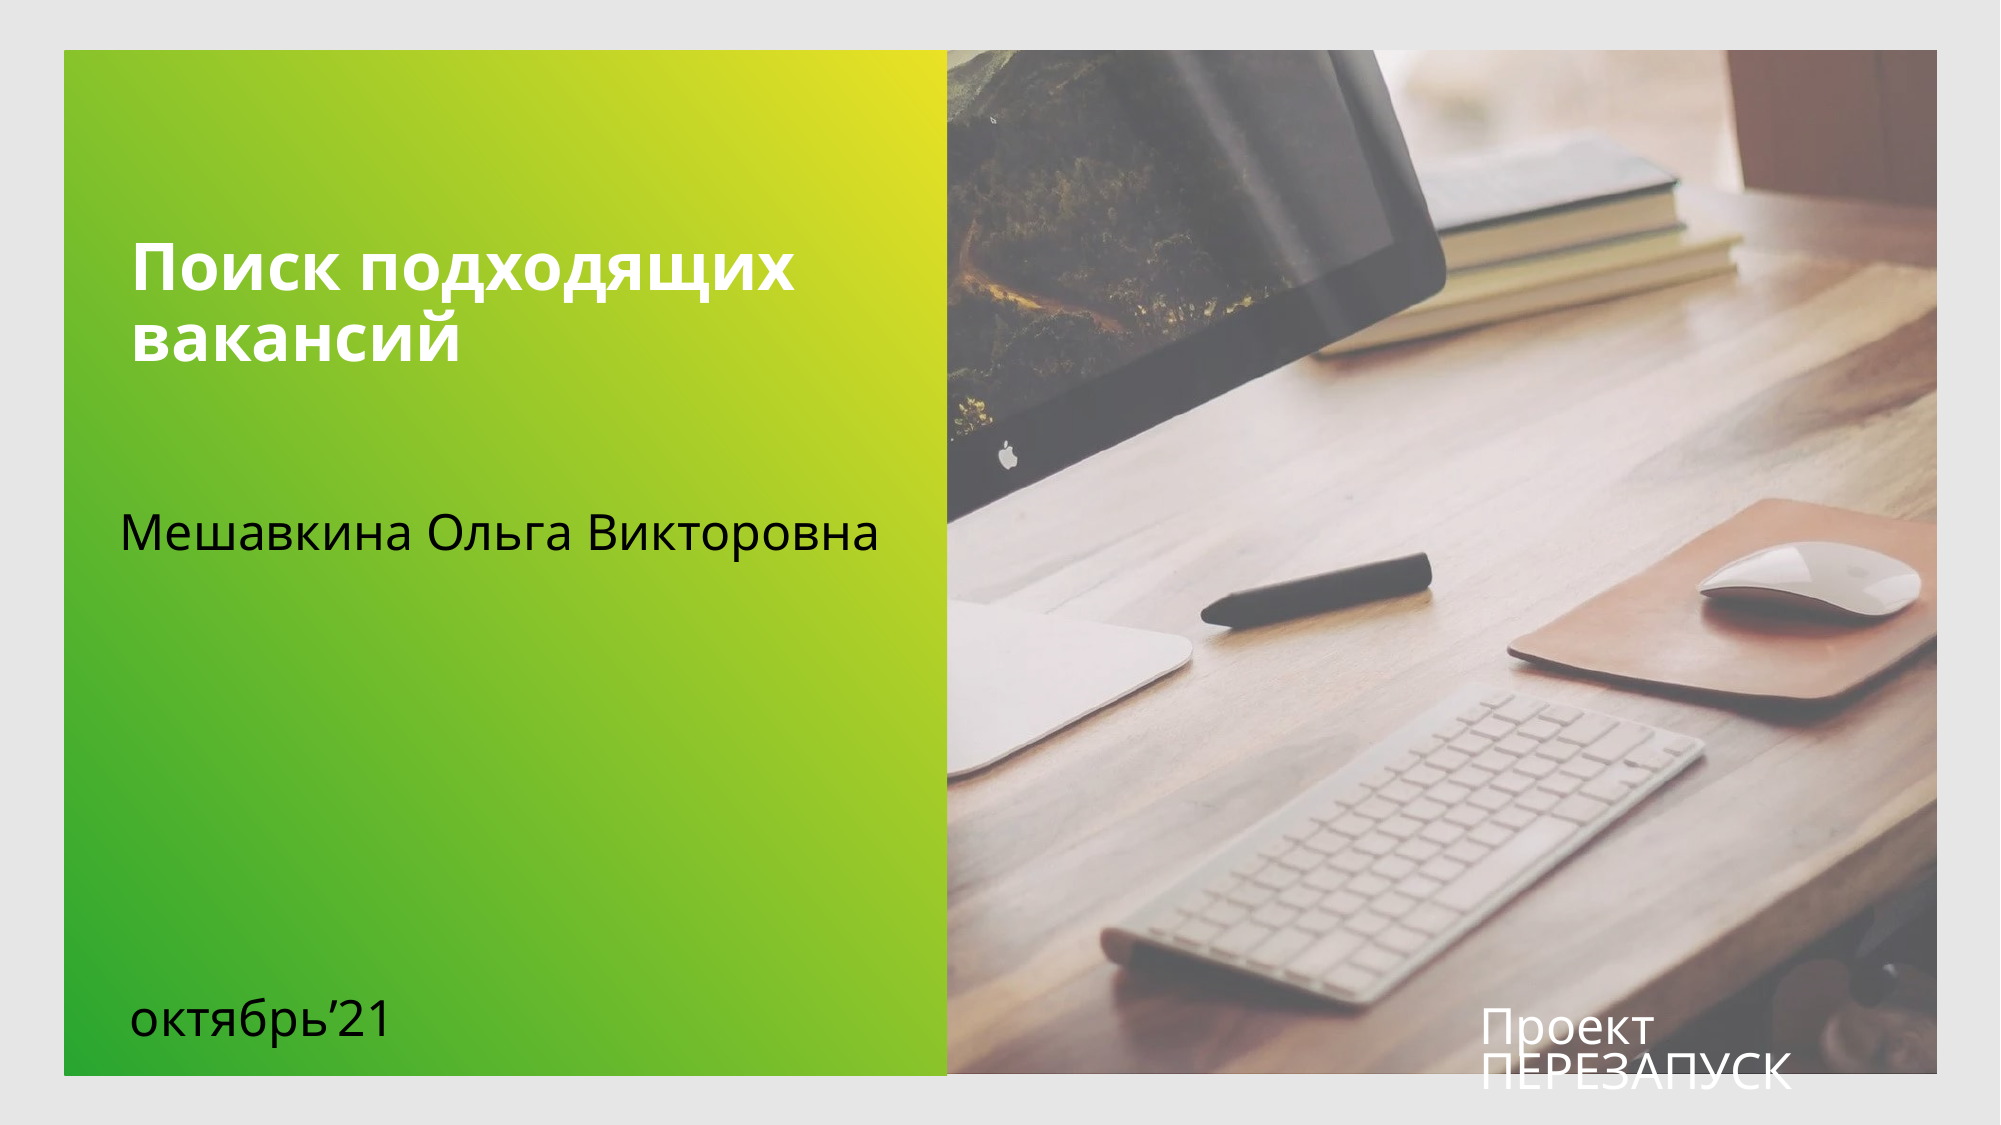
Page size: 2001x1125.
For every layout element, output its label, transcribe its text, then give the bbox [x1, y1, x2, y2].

list Мешавкина Ольга Викторовна [104, 500, 948, 760]
text_box октябрь’21 [115, 985, 948, 1064]
title Поиск подходящих вакансий [115, 224, 948, 384]
